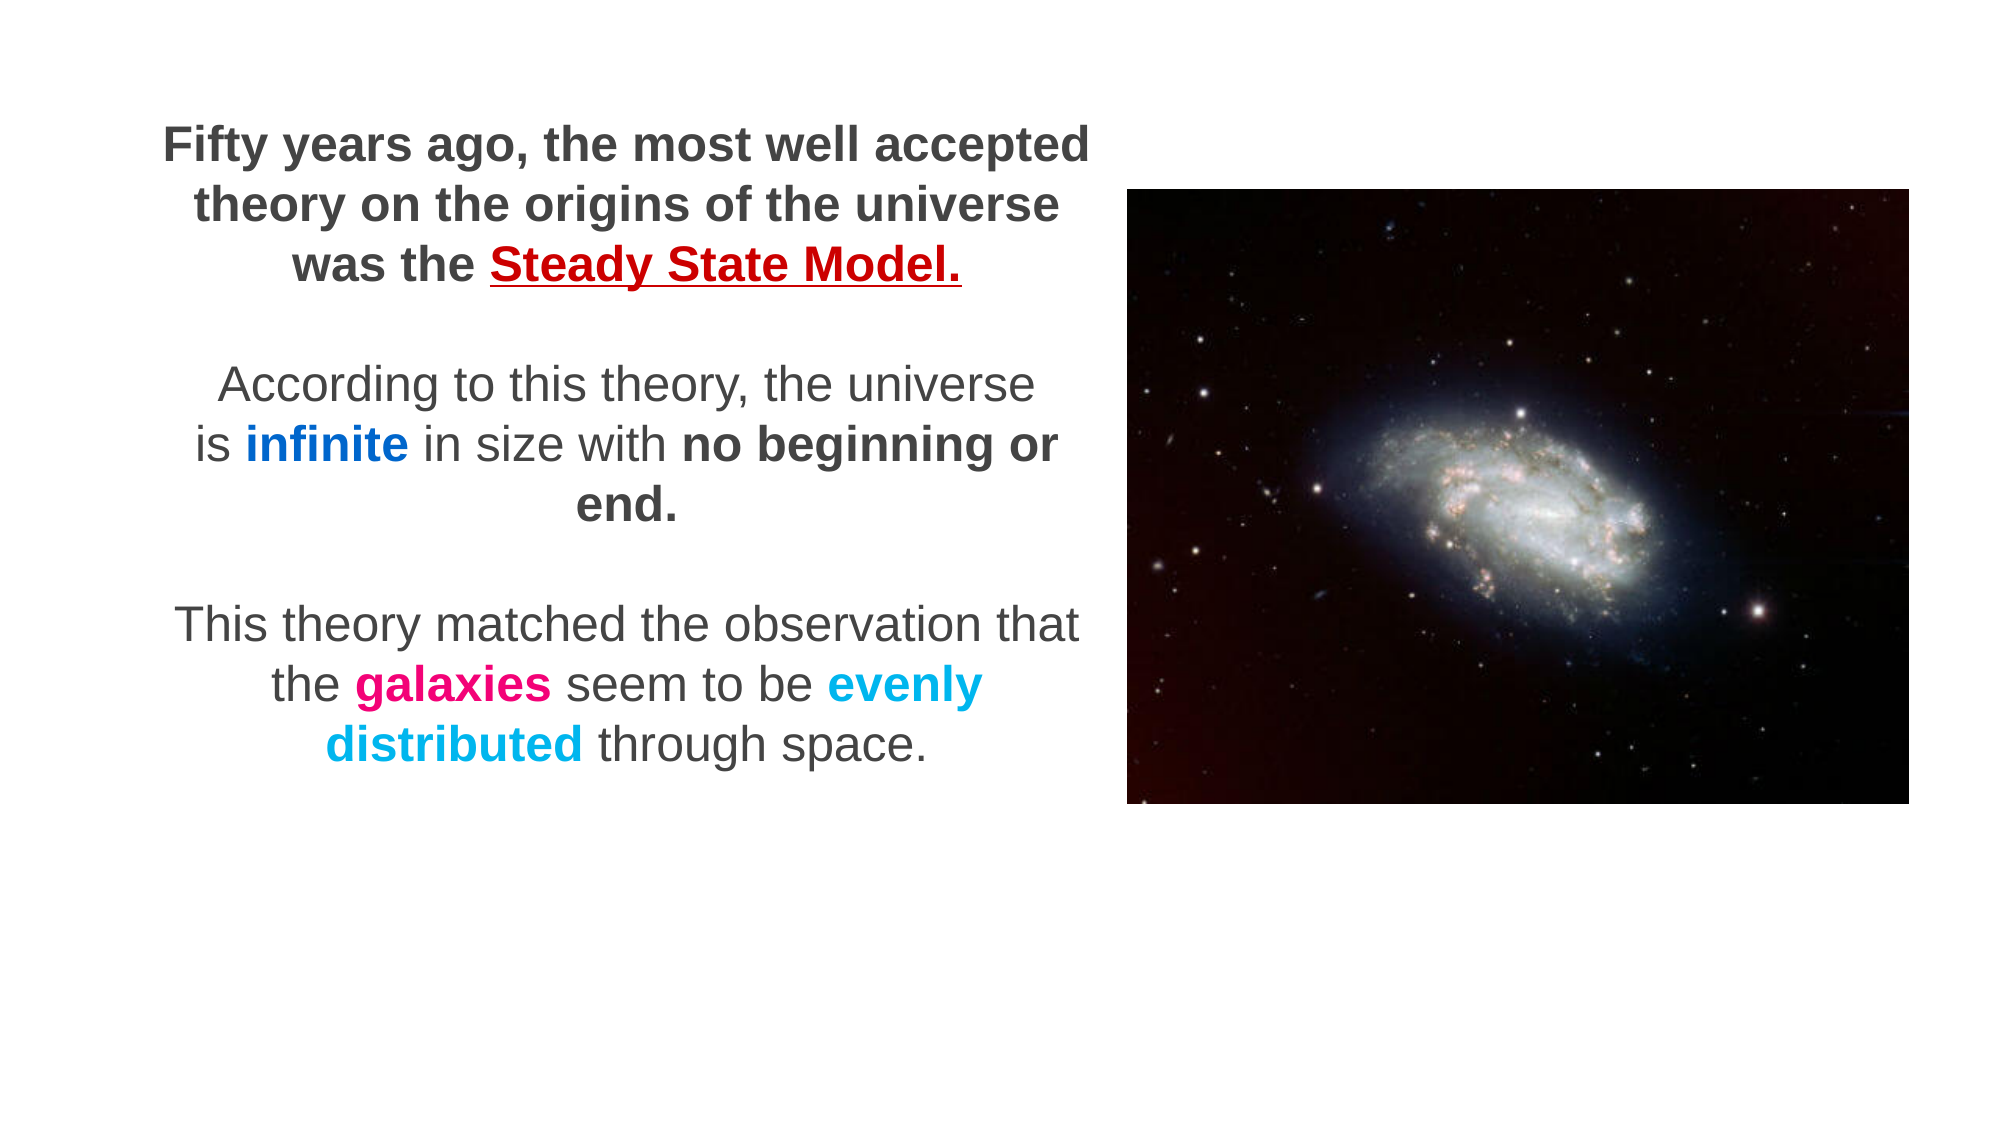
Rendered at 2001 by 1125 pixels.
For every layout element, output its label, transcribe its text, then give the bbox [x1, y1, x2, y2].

text_box Fifty years ago, the most well accepted theory on the origins of the universe was the Steady State Model. According to this theory, the universe is infinite in size with no beginning or end. This theory matched the observation that the galaxies seem to be evenly distributed through space. [127, 104, 1128, 780]
picture [1127, 189, 1909, 804]
